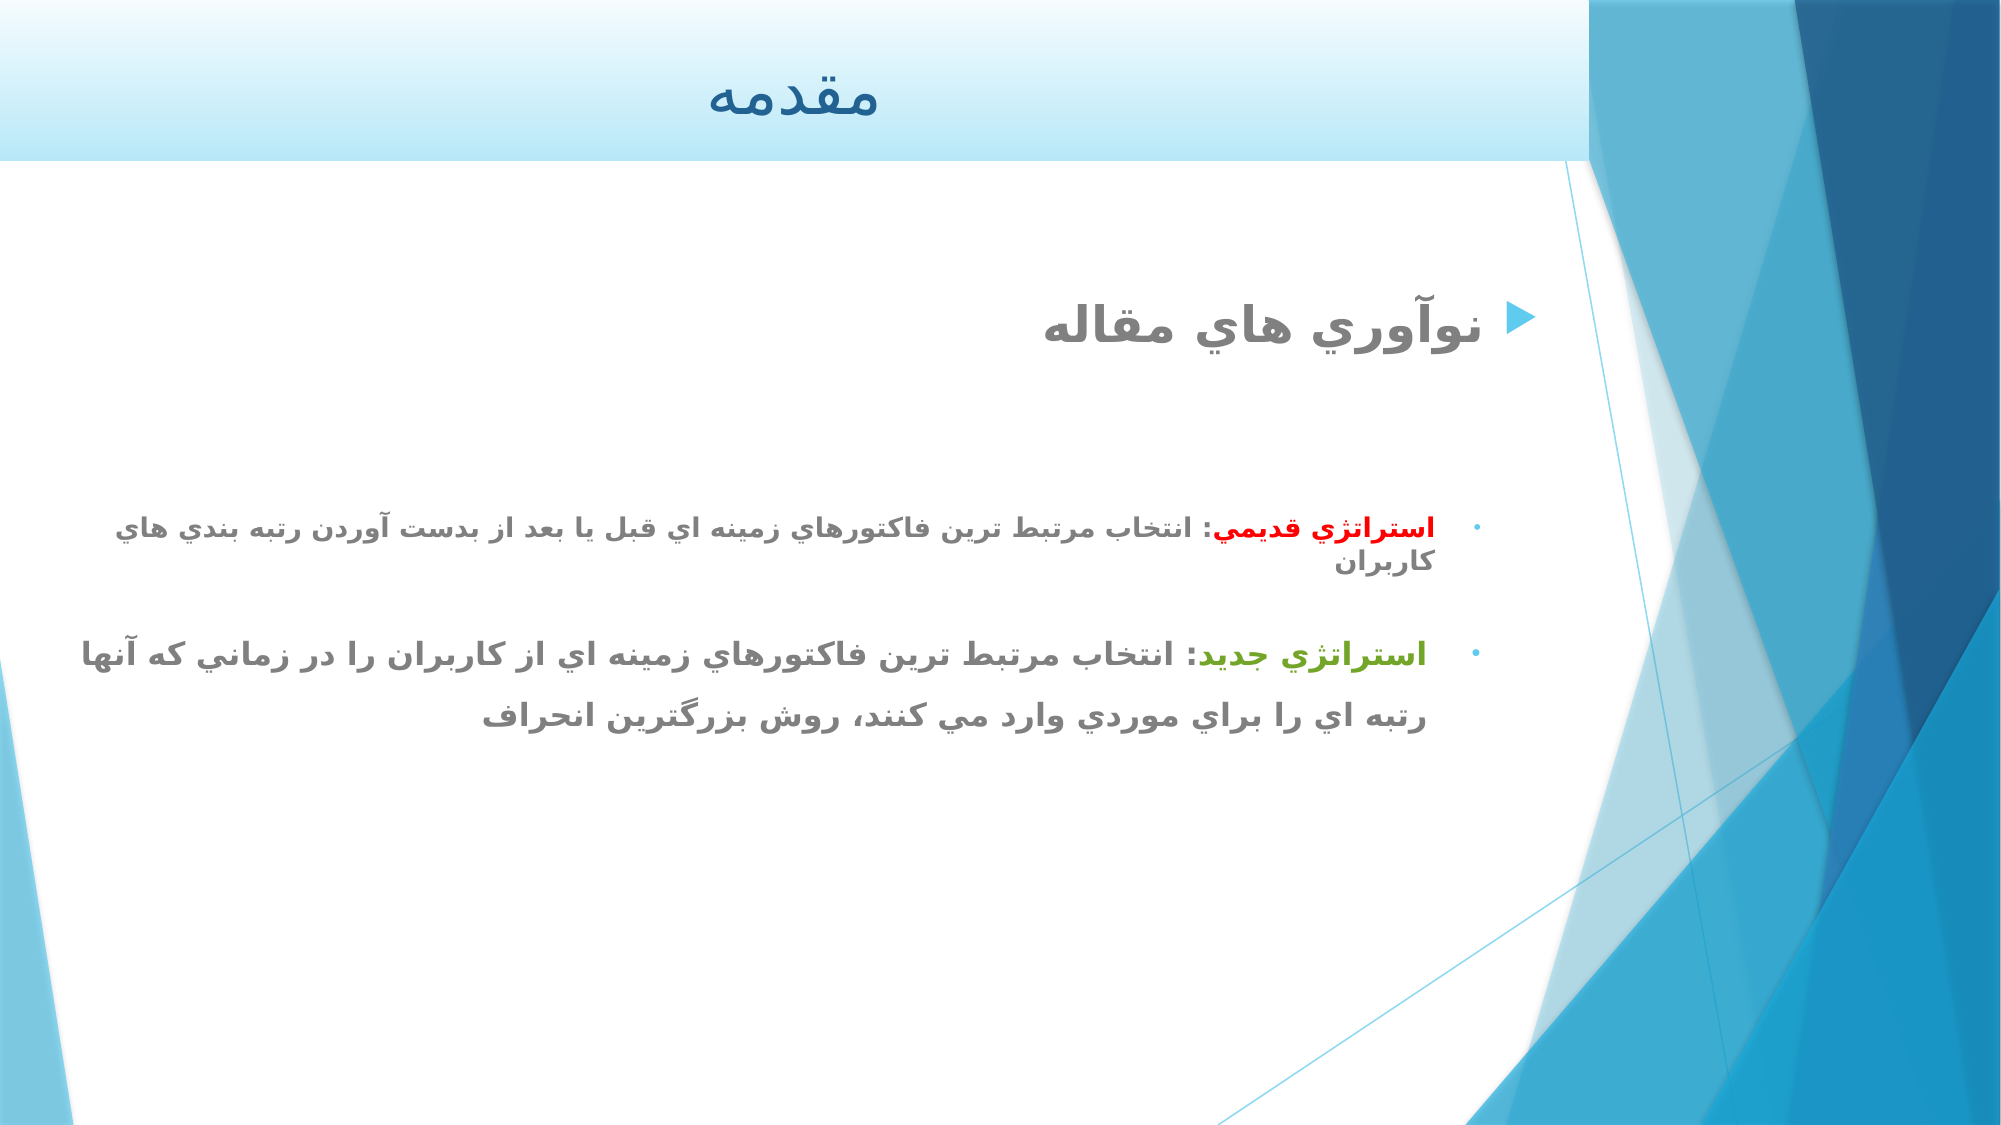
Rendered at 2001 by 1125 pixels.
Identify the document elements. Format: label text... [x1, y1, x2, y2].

text_box استراتژي جديد: انتخاب مرتبط ترين فاكتورهاي زمينه اي از كاربران را در زماني كه آنها رتبه اي را براي موردي وارد مي كنند، روش بزرگترين انحراف [52, 603, 1494, 743]
title مقدمه [0, 0, 1589, 161]
text_box استراتژي قديمي: انتخاب مرتبط ترين فاكتورهاي زمينه اي قبل يا بعد از بدست آوردن رتبه بندي هاي كاربران [52, 503, 1494, 584]
text_box نوآوري هاي مقاله [51, 285, 1555, 379]
